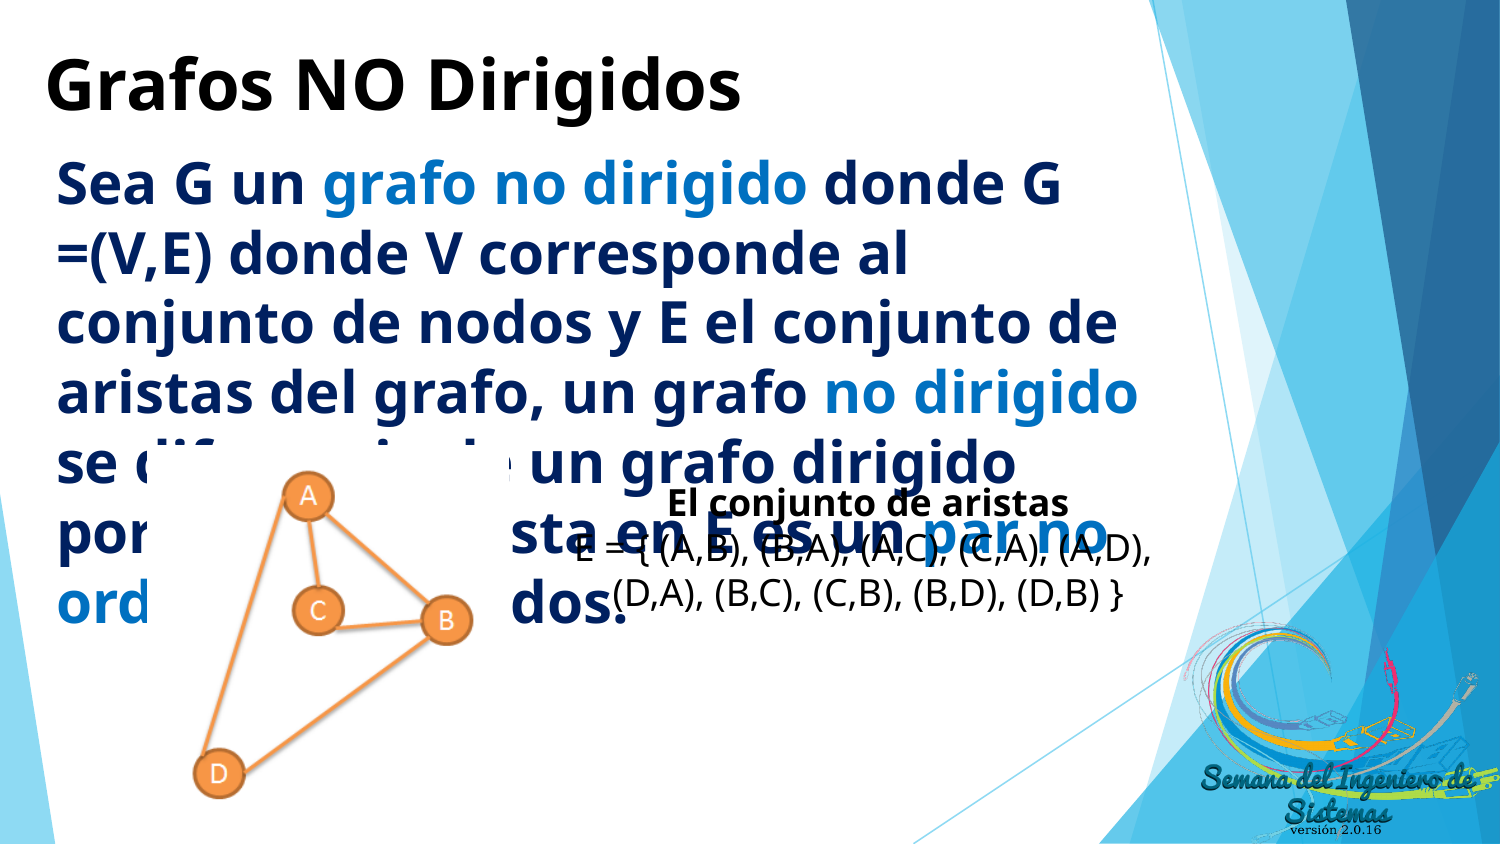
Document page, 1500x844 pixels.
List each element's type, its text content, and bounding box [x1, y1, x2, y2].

picture [147, 445, 509, 836]
text_box El conjunto de aristas E = { (A,B), (B,A), (A,C), (C,A), (A,D), (D,A), (B,C), (C,B), (B,D), (D,B) } [530, 471, 1206, 621]
picture [1183, 622, 1500, 844]
text_box Grafos NO Dirigidos [29, 32, 1459, 132]
text_box Sea G un grafo no dirigido donde G =(V,E) donde V corresponde al conjunto de nodos y E el conjunto de aristas del grafo, un grafo no dirigido se diferencia de un grafo dirigido porque cada arista en E es un par no ordenado de nodos. [41, 138, 1184, 643]
